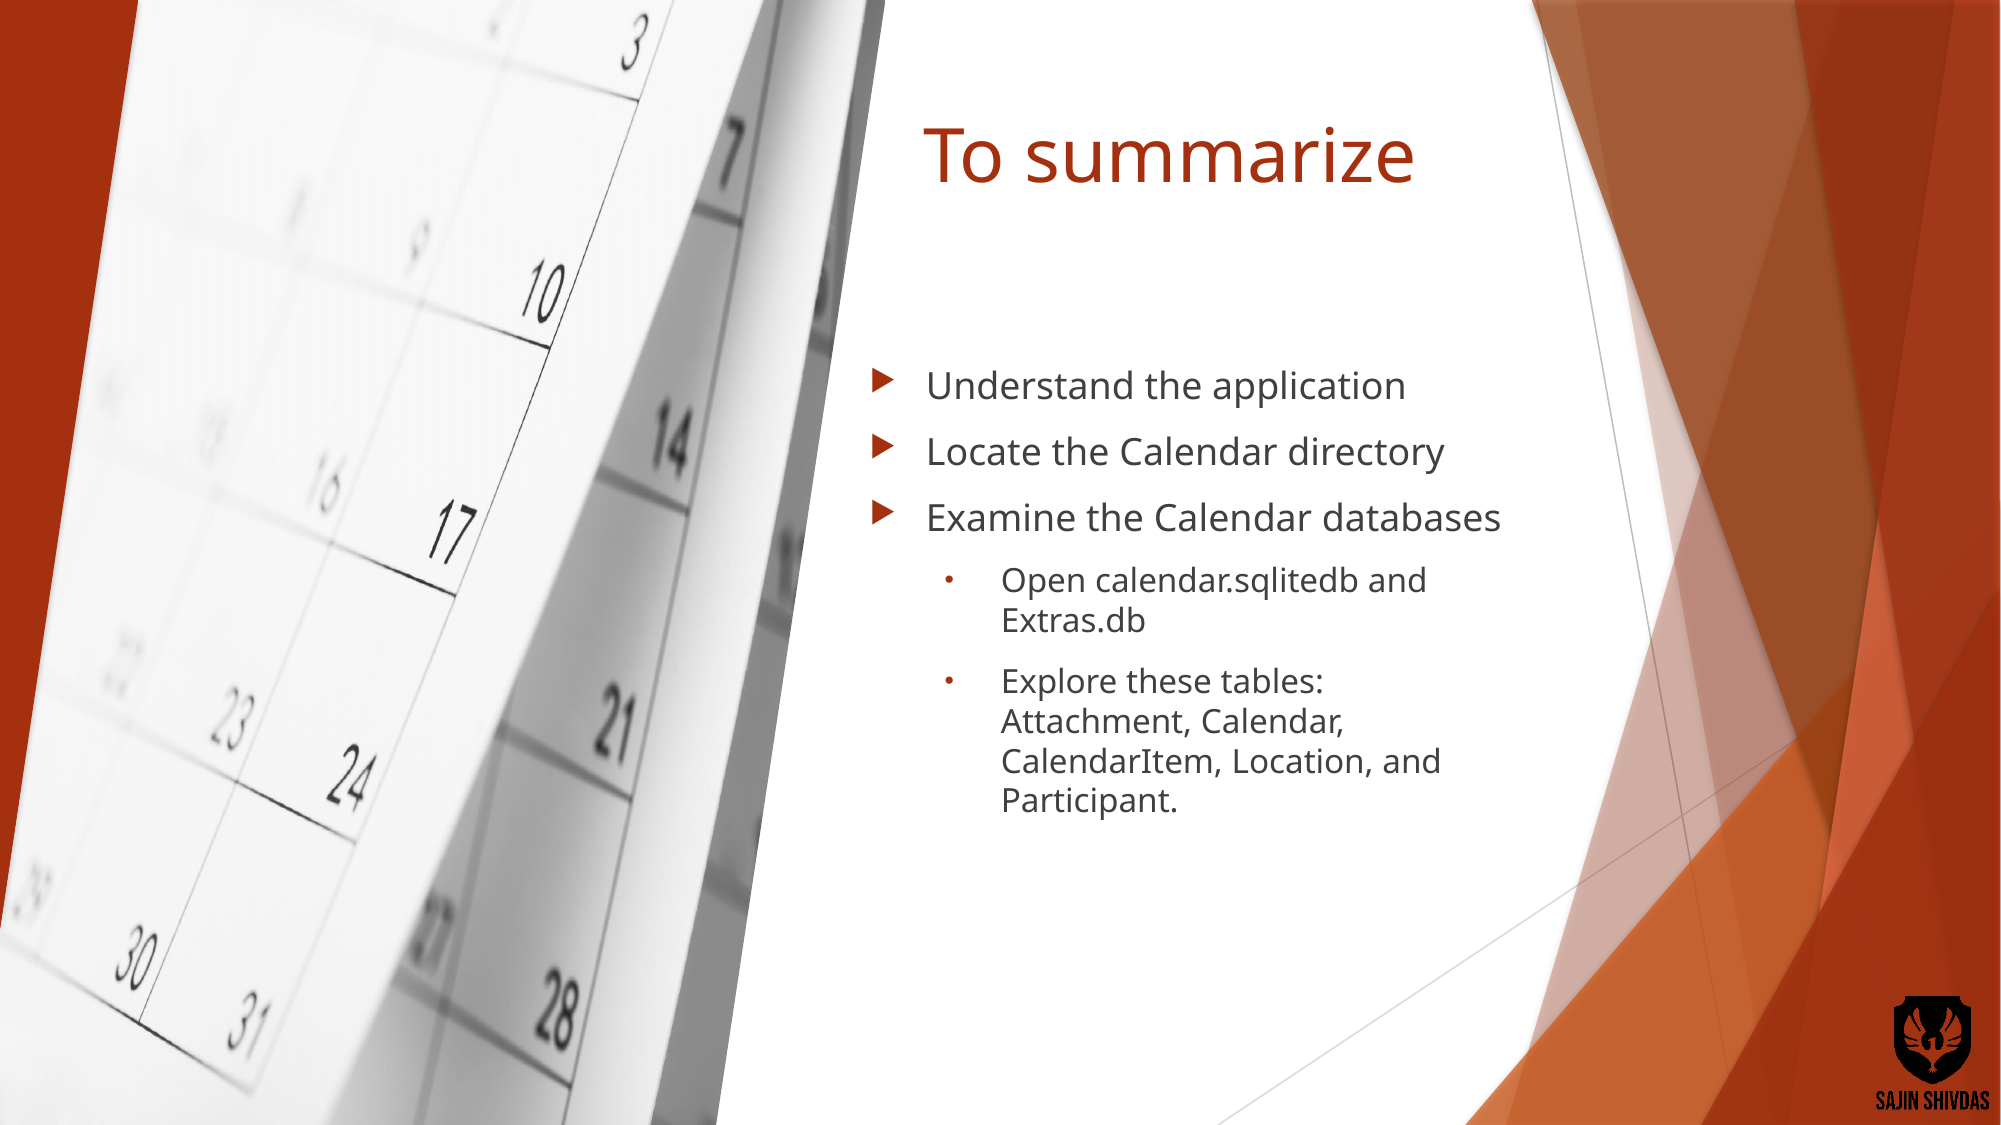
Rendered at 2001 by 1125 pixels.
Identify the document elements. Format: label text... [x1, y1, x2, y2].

picture [0, 0, 886, 1125]
title To summarize [908, 99, 1522, 317]
list Understand the application Locate the Calendar directory Examine the Calendar databases Open calendar.sqlitedb and Extras.db Explore these tables: Attachment, Calendar, CalendarItem, Location, and Participant. [890, 354, 1522, 992]
picture [1863, 983, 2001, 1125]
